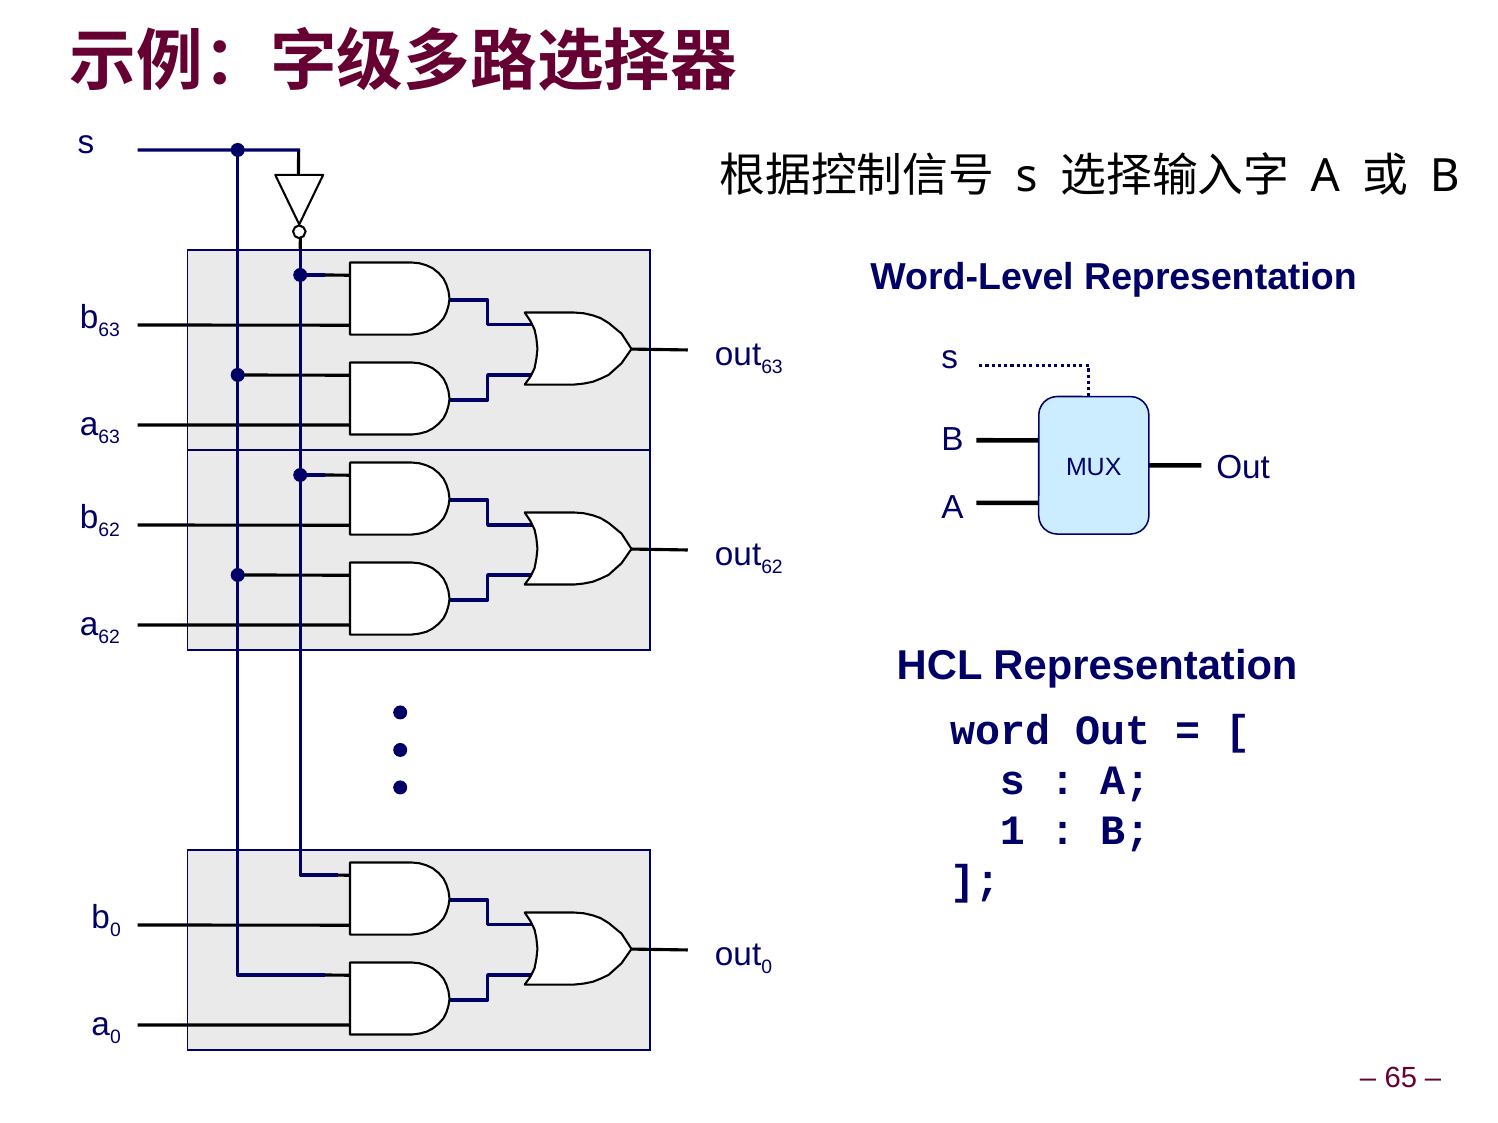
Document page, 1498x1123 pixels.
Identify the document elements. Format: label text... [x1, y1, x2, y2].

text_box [62, 112, 813, 1051]
text_box word Out = [ s : A; 1 : B; ]; [935, 695, 1265, 911]
text_box Word-Level Representation [862, 249, 1365, 306]
list 根据控制信号 s 选择输入字 A 或 B [816, 127, 1489, 235]
text_box HCL Representation [888, 636, 1306, 697]
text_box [926, 327, 1286, 535]
title 示例：字级多路选择器 [69, 0, 1498, 129]
